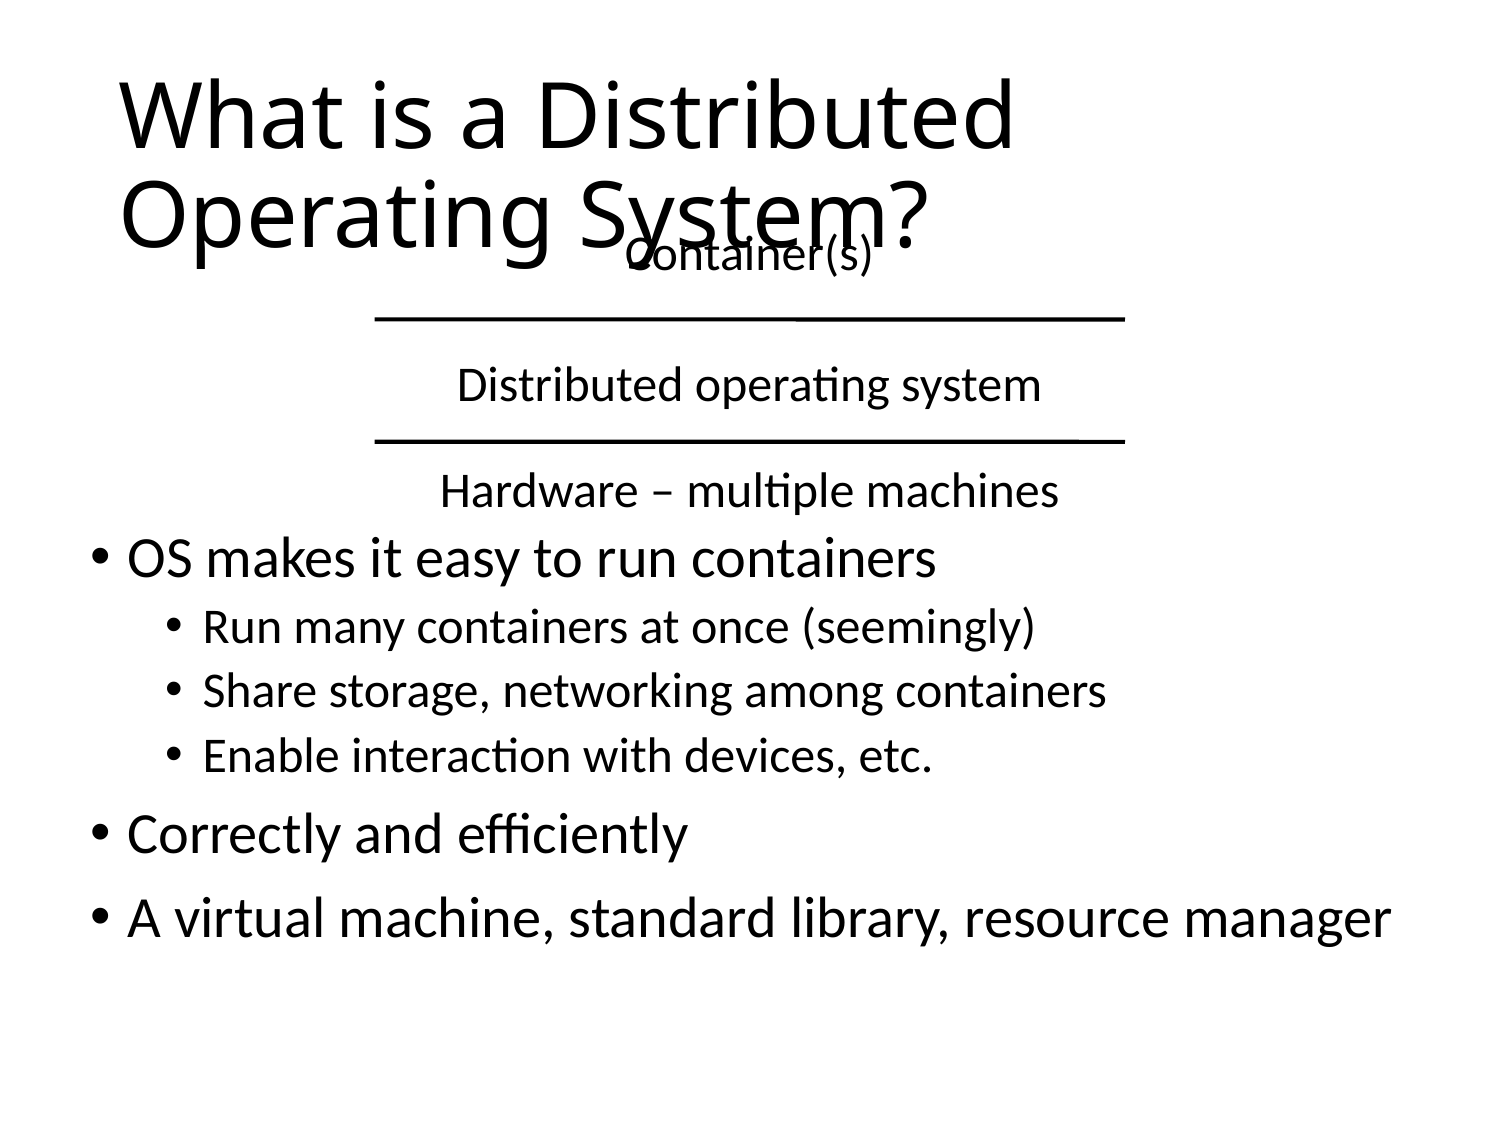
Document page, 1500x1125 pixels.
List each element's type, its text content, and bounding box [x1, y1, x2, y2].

list OS makes it easy to run containers Run many containers at once (seemingly) Share storage, networking among containers Enable interaction with devices, etc. Correctly and efficiently A virtual machine, standard library, resource manager [75, 519, 1425, 1005]
text_box Hardware – multiple machines [424, 450, 1075, 525]
text_box Distributed operating system [442, 344, 1058, 419]
title What is a Distributed Operating System? [103, 59, 1397, 278]
text_box Container(s) [610, 213, 890, 288]
